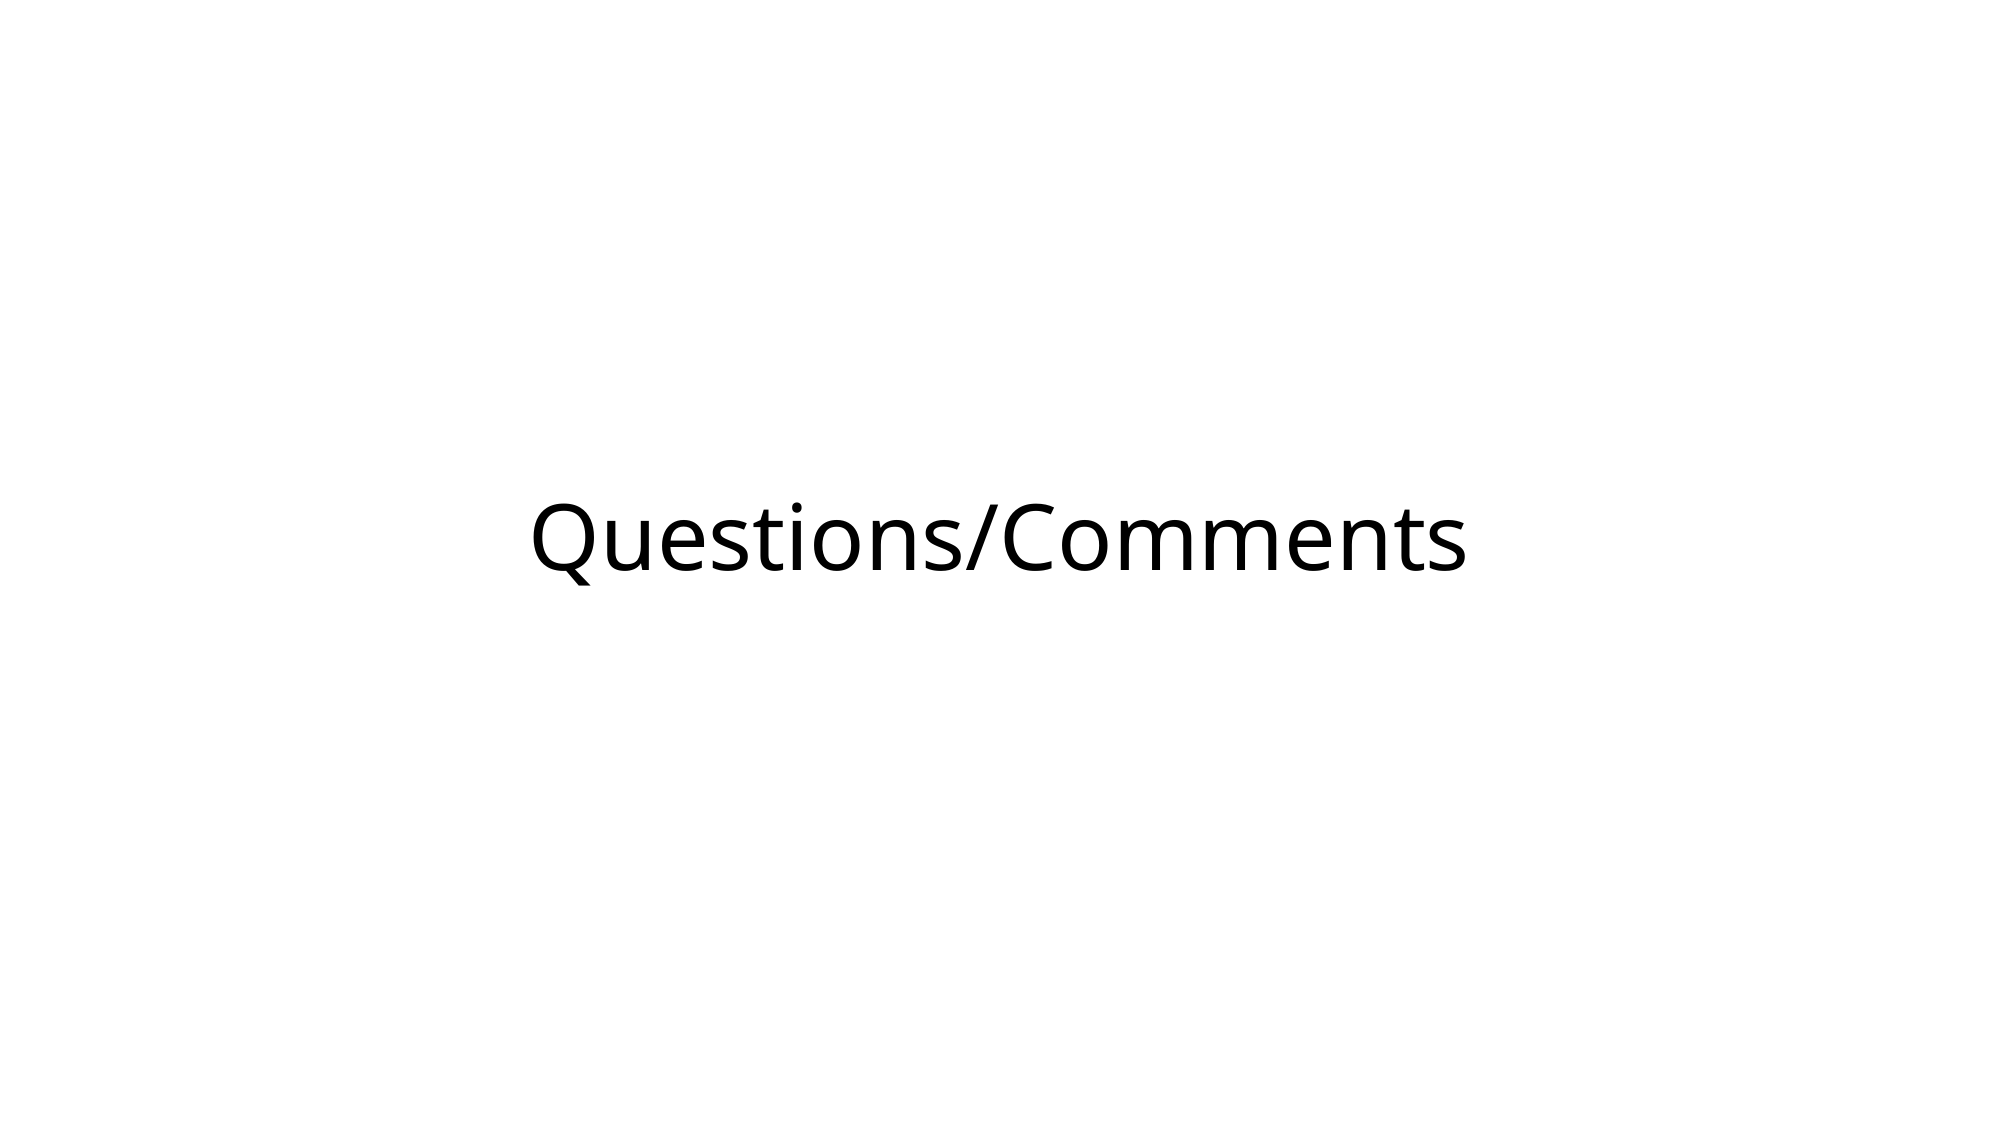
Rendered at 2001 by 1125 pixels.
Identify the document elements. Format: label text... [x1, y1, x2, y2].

title Questions/Comments [137, 432, 1863, 650]
